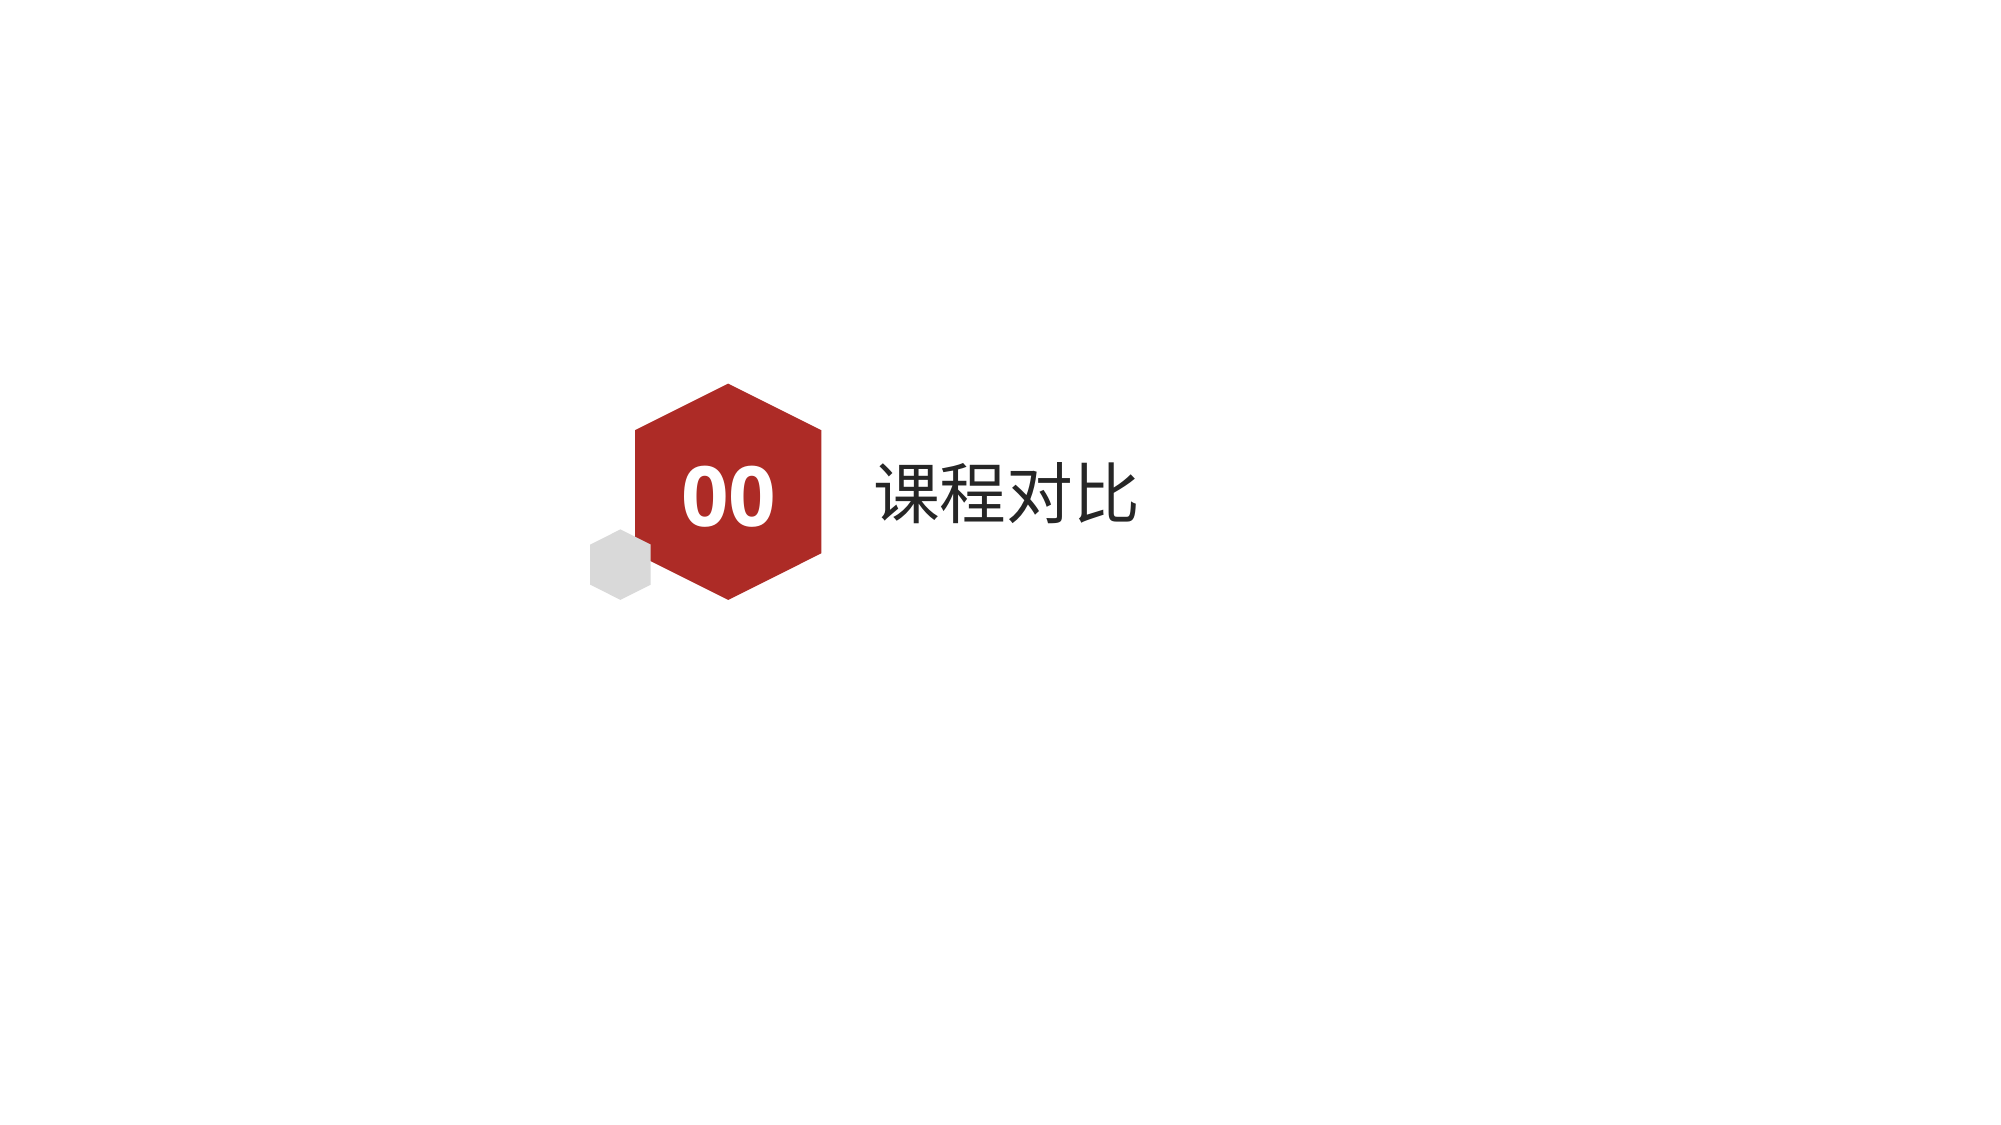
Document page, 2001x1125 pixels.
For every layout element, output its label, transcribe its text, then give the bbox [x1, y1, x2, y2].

list 00 [636, 404, 822, 594]
title 课程对比 [858, 453, 1950, 563]
